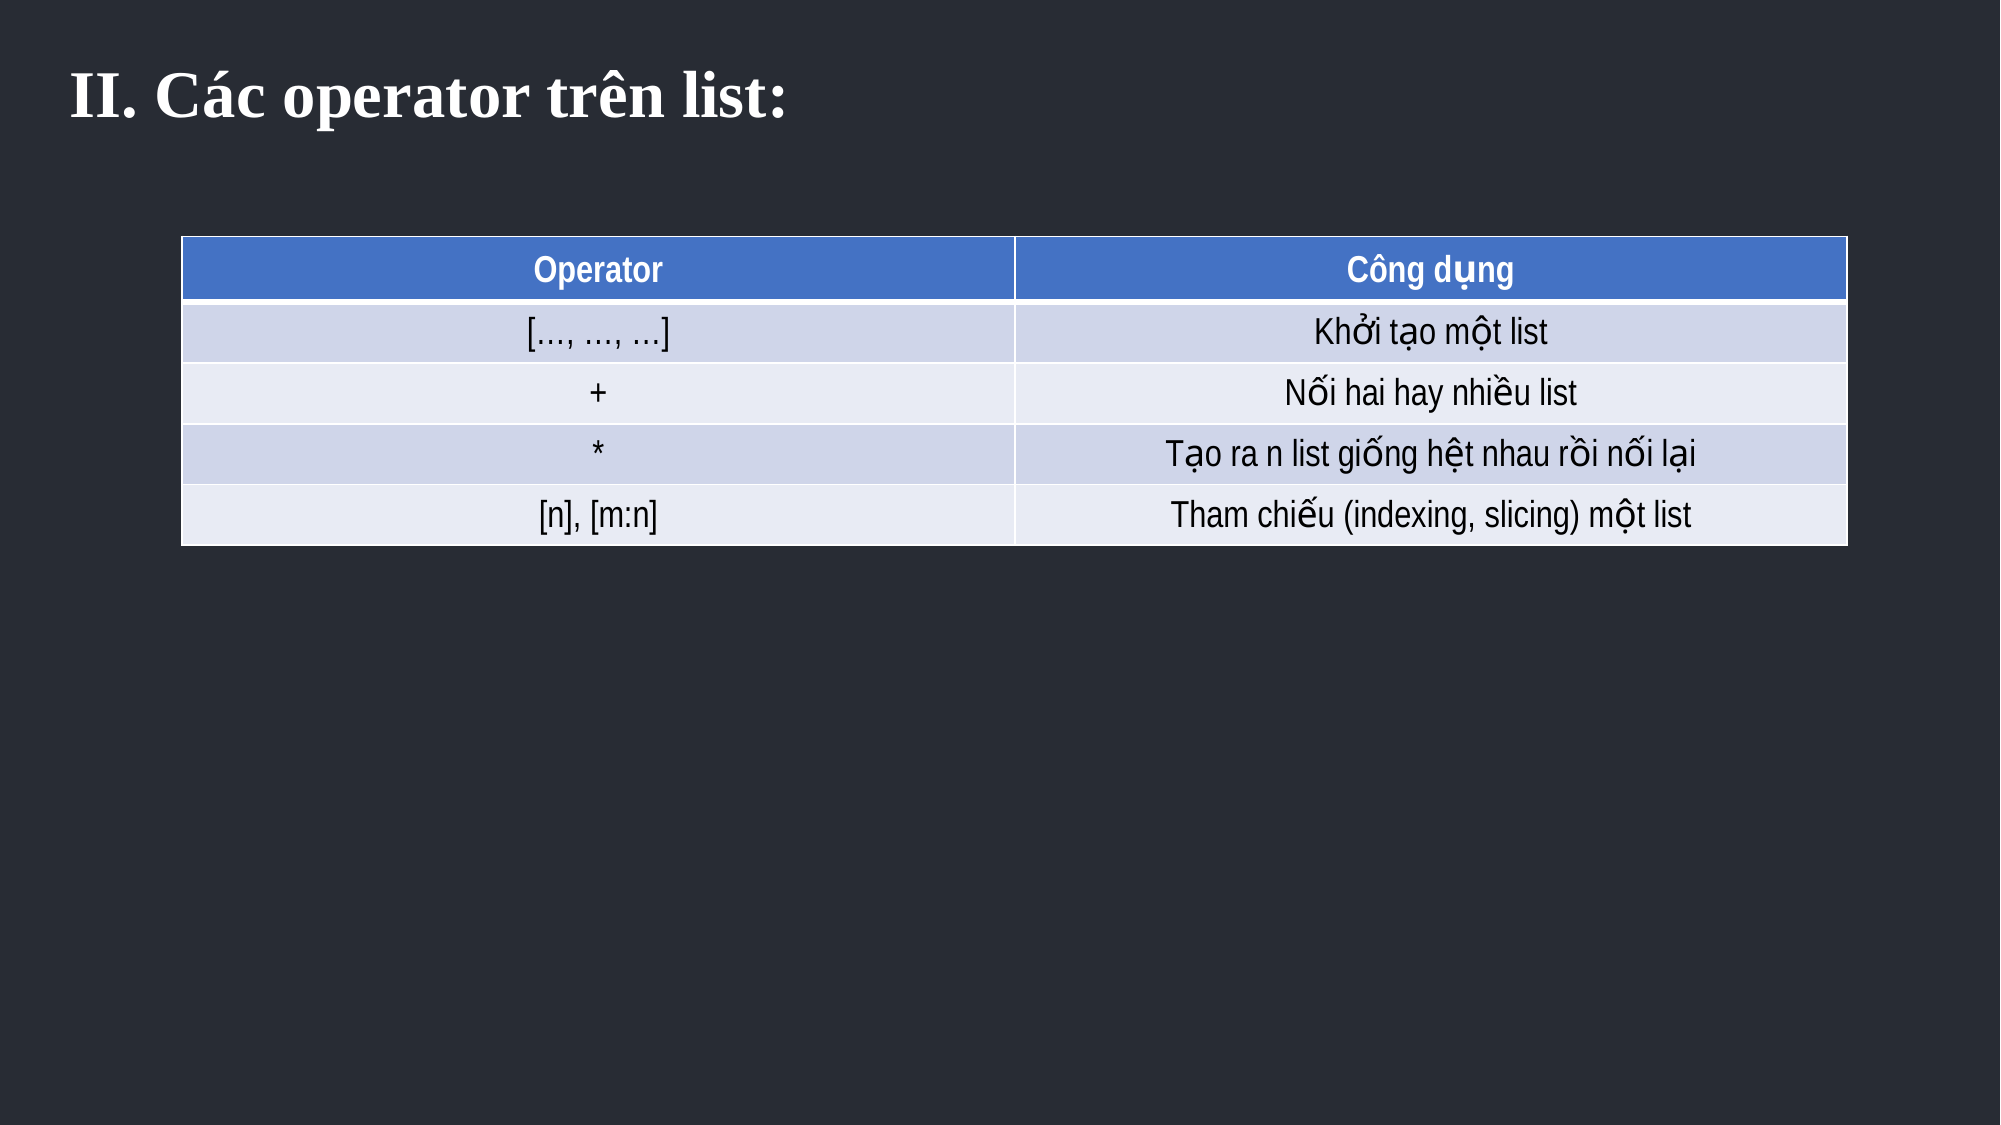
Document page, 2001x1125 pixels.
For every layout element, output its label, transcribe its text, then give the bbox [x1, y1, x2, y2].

table_cell […, …, …] [183, 305, 1014, 362]
table_cell Khởi tạo một list [1016, 305, 1846, 362]
table_cell + [183, 364, 1014, 423]
table_cell * [183, 425, 1014, 484]
table_cell Tạo ra n list giống hệt nhau rồi nối lại [1016, 425, 1846, 484]
text_box II. Các operator trên list: [54, 43, 1863, 139]
table_cell Nối hai hay nhiều list [1016, 364, 1846, 423]
table_header Operator [183, 237, 1014, 299]
table_cell Tham chiếu (indexing, slicing) một list [1016, 485, 1846, 544]
table_header Công dụng [1016, 237, 1846, 299]
table_cell [n], [m:n] [183, 485, 1014, 544]
